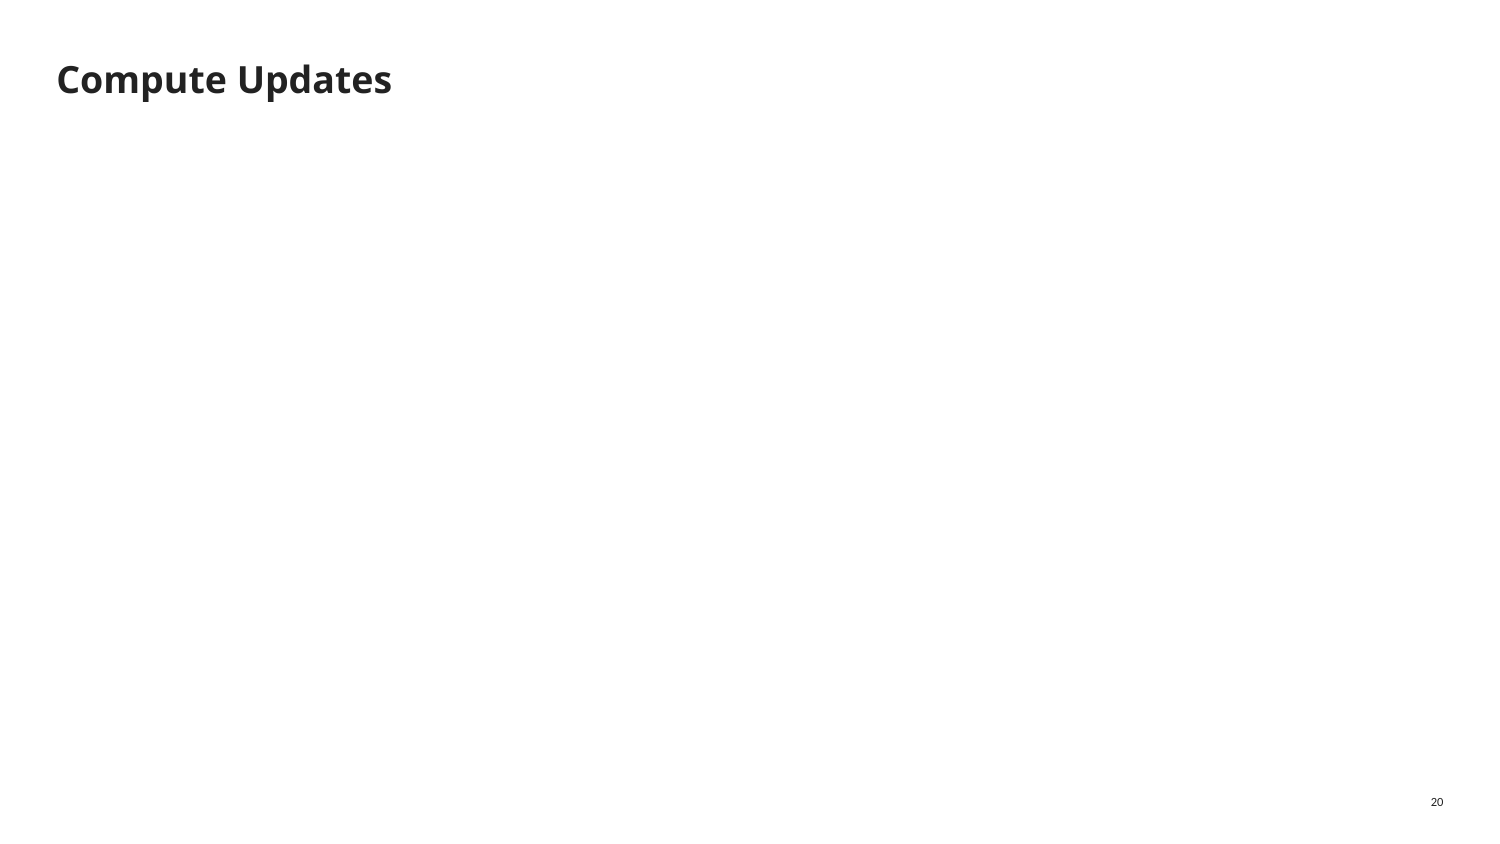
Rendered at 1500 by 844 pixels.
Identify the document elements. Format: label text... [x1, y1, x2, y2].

title Compute Updates [56, 56, 1444, 113]
